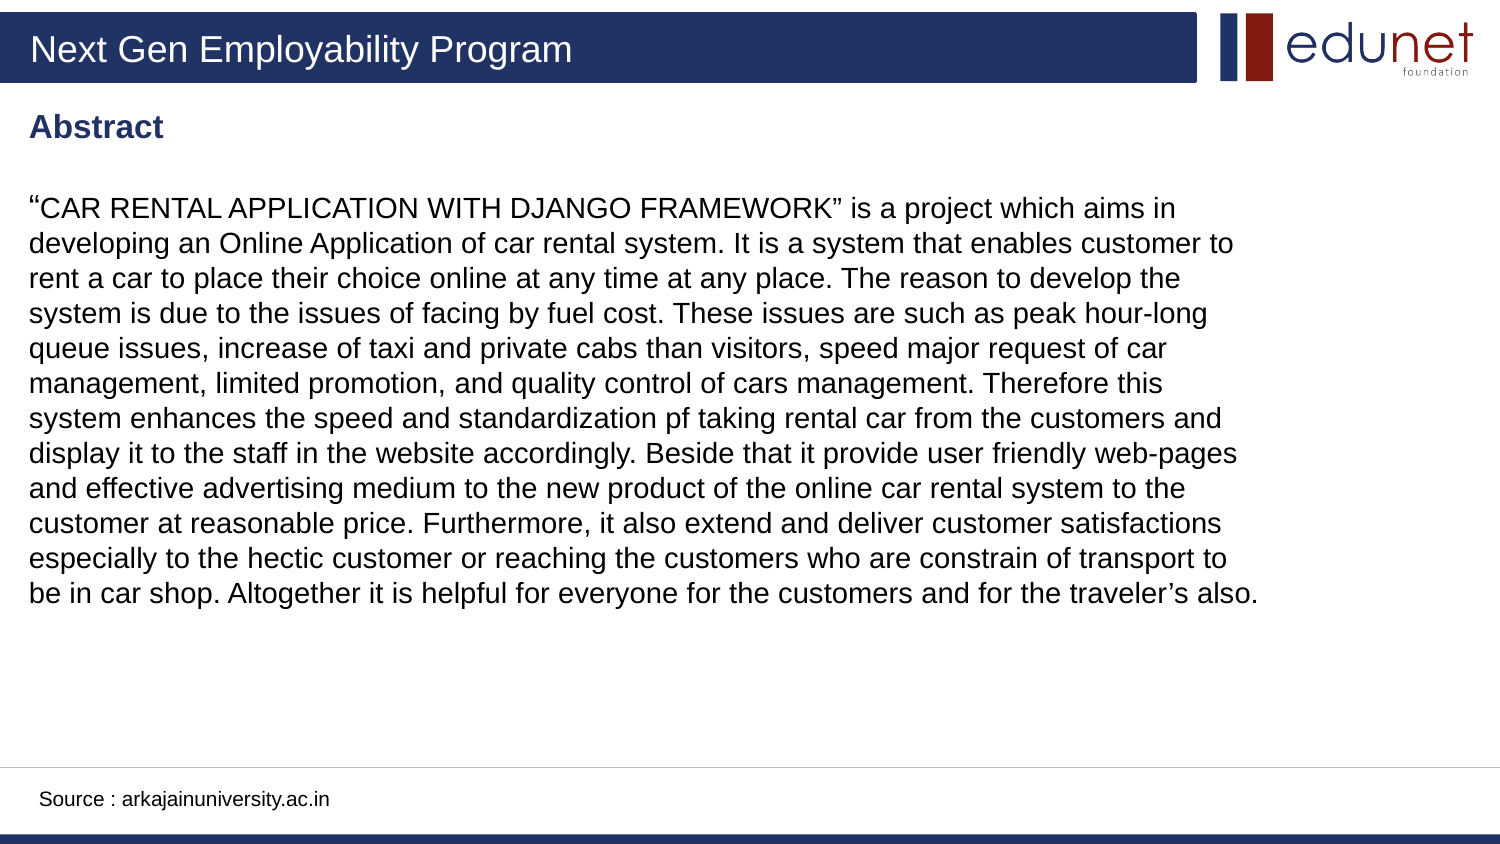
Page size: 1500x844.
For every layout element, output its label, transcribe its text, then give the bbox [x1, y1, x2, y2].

text_box Source : arkajainuniversity.ac.in [23, 773, 791, 824]
picture [1279, 14, 1482, 83]
title Abstract “CAR RENTAL APPLICATION WITH DJANGO FRAMEWORK” is a project which aims in developing an Online Application of car rental system. It is a system that enables customer to rent a car to place their choice online at any time at any place. The reason to develop the system is due to the issues of facing by fuel cost. These issues are such as peak hour-long queue issues, increase of taxi and private cabs than visitors, speed major request of car management, limited promotion, and quality control of cars management. Therefore this system enhances the speed and standardization pf taking rental car from the customers and display it to the staff in the website accordingly. Beside that it provide user friendly web-pages and effective advertising medium to the new product of the online car rental system to the customer at reasonable price. Furthermore, it also extend and deliver customer satisfactions especially to the hectic customer or reaching the customers who are constrain of transport to be in car shop. Altogether it is helpful for everyone for the customers and for the traveler’s also. [13, 89, 1278, 762]
